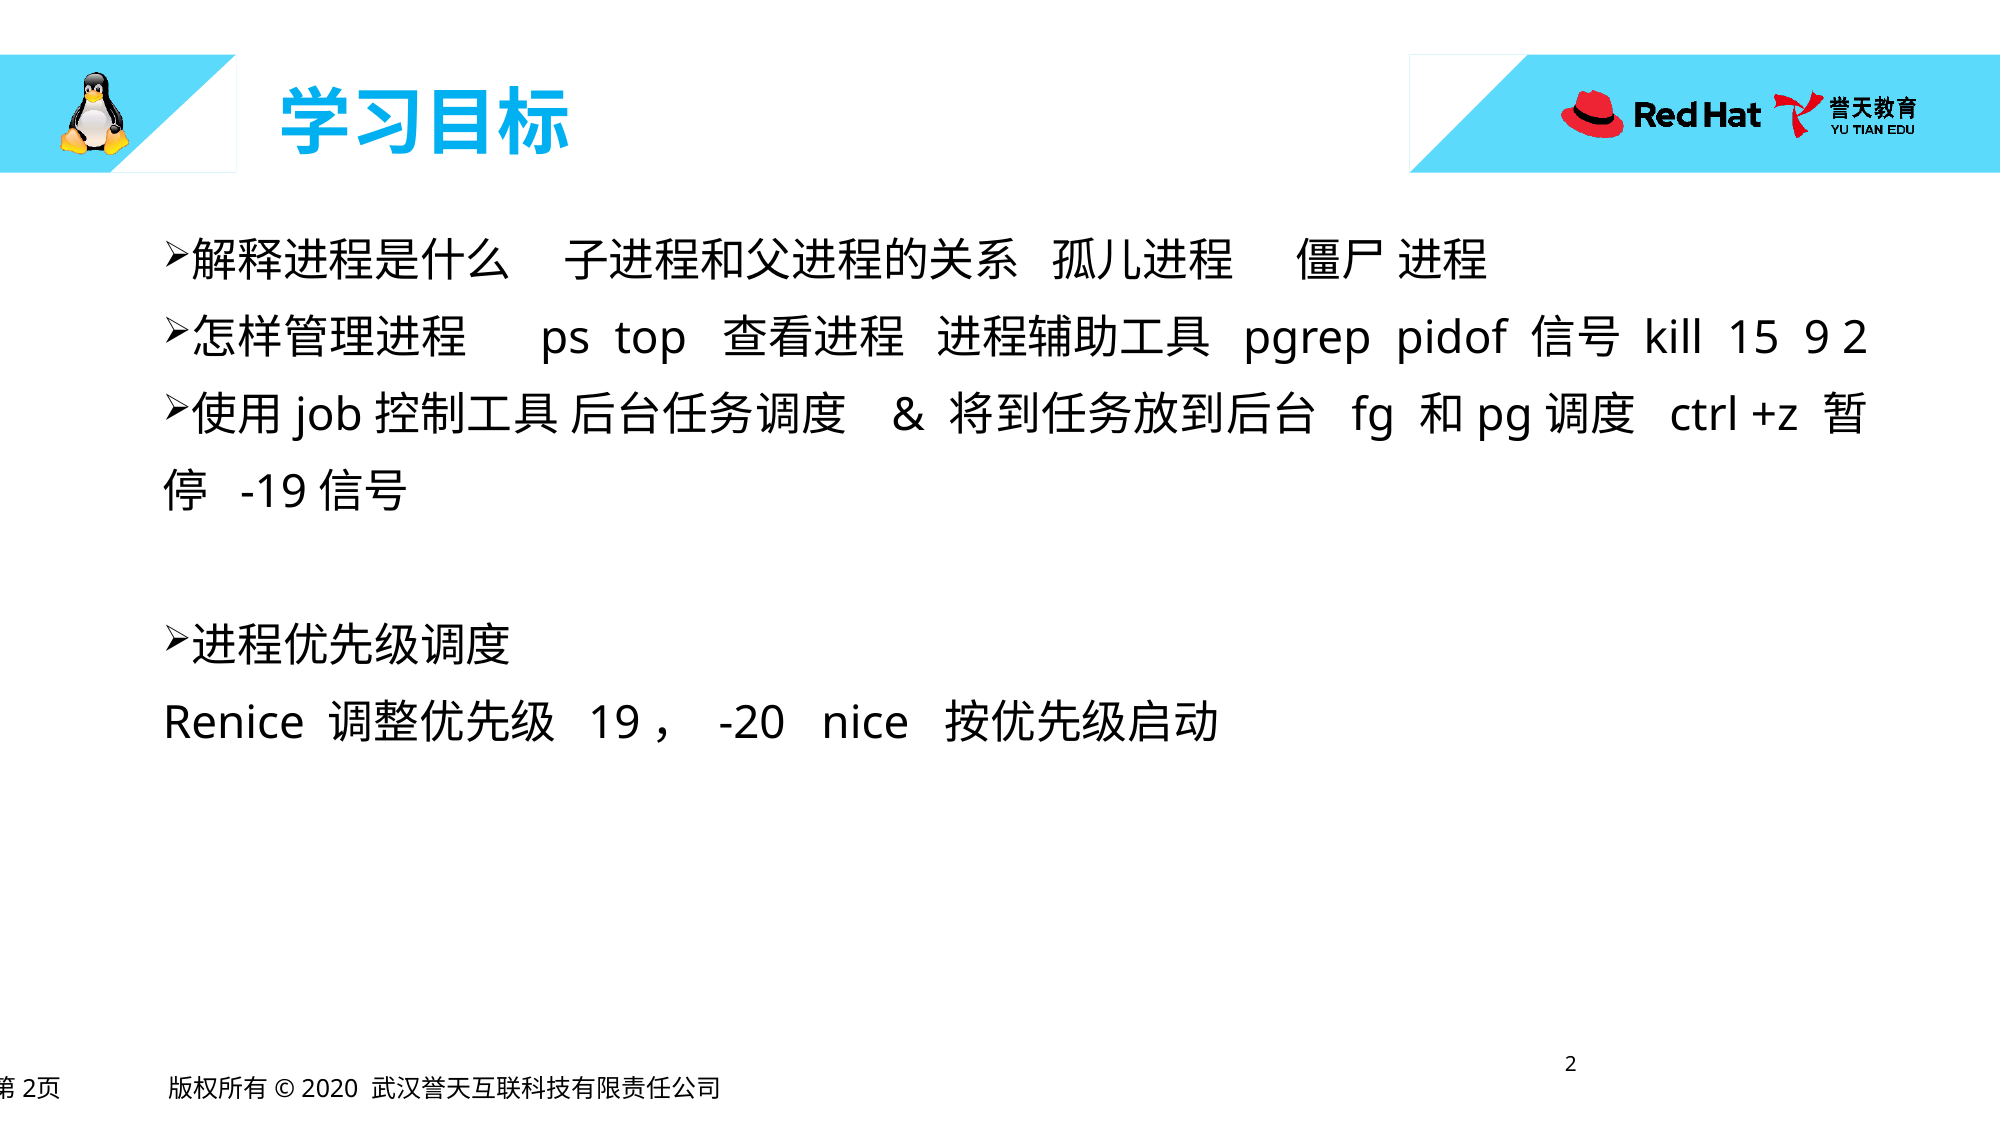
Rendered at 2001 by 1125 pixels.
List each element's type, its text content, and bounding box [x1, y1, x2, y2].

list 解释进程是什么 子进程和父进程的关系 孤儿进程 僵尸 进程 怎样管理进程 ps top 查看进程 进程辅助工具 pgrep pidof 信号 kill 15 9 2 使用job控制工具 后台任务调度 & 将到任务放到后台 fg 和pg调度 ctrl +z 暂停 -19信号 进程优先级调度 Renice 调整优先级 19， -20 nice 按优先级启动 [149, 202, 1882, 971]
picture [60, 72, 129, 155]
slide_number 1 [1550, 1042, 2000, 1103]
picture [1774, 90, 1916, 138]
picture [1561, 90, 1761, 138]
